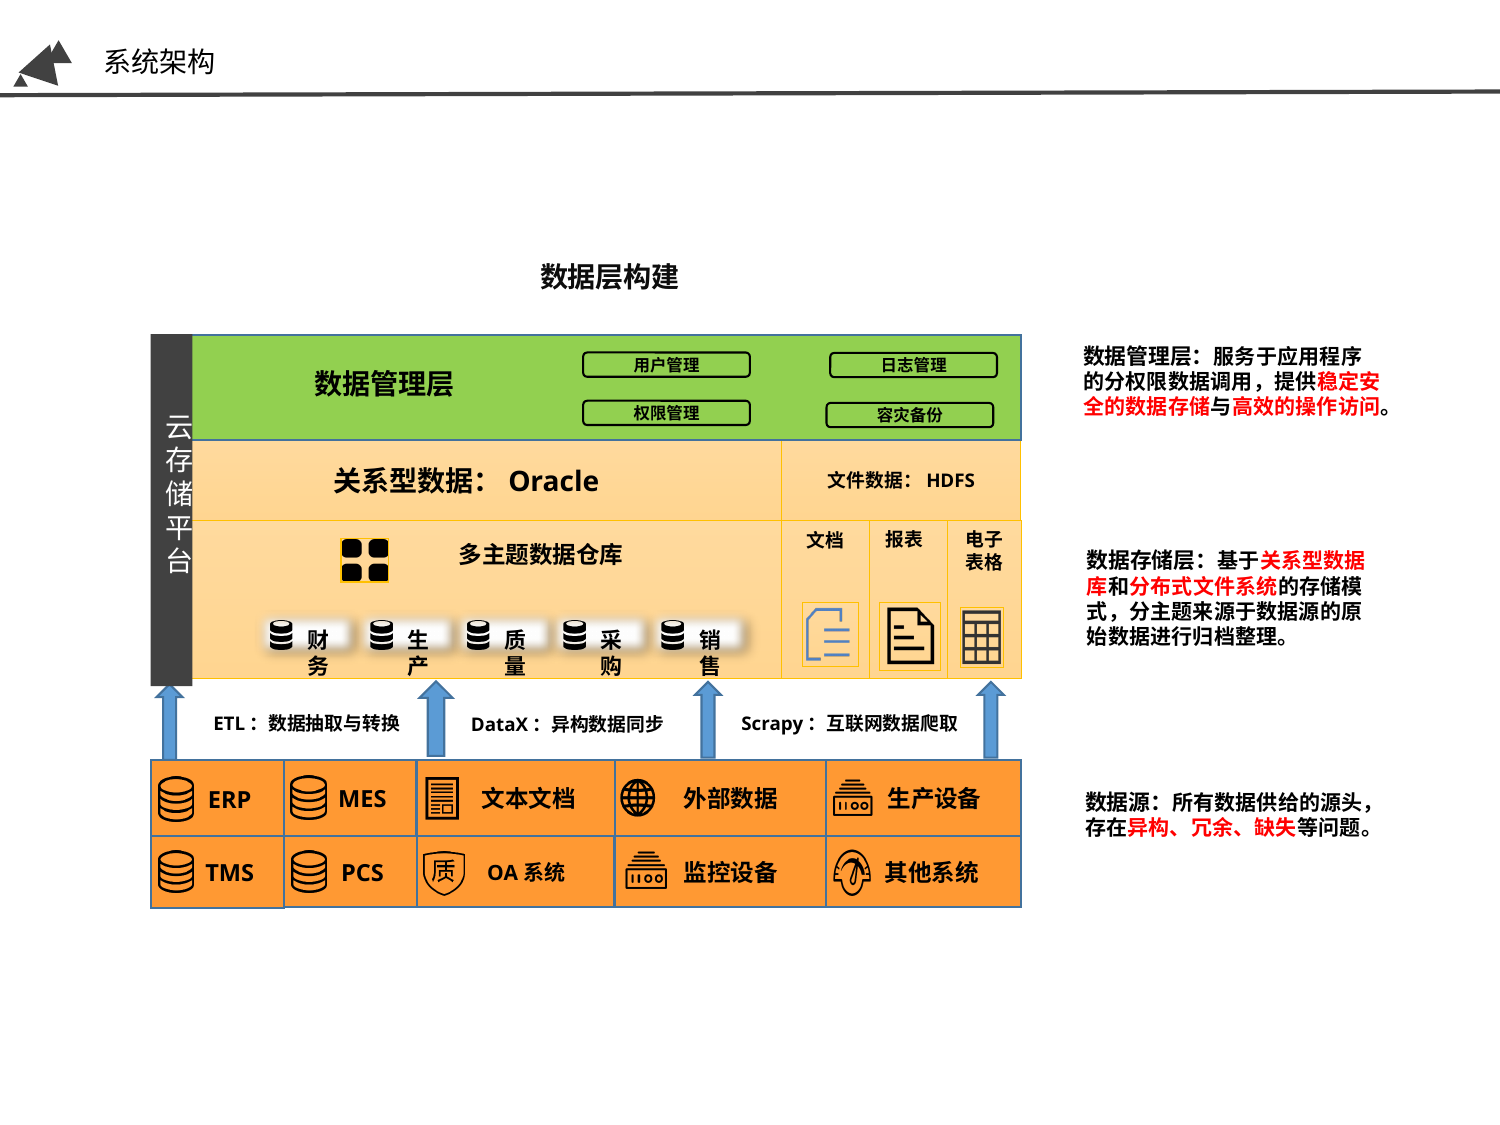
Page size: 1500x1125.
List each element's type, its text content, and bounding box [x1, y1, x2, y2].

title 系统架构 [88, 31, 1397, 96]
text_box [255, 610, 751, 688]
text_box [88, 252, 1397, 908]
